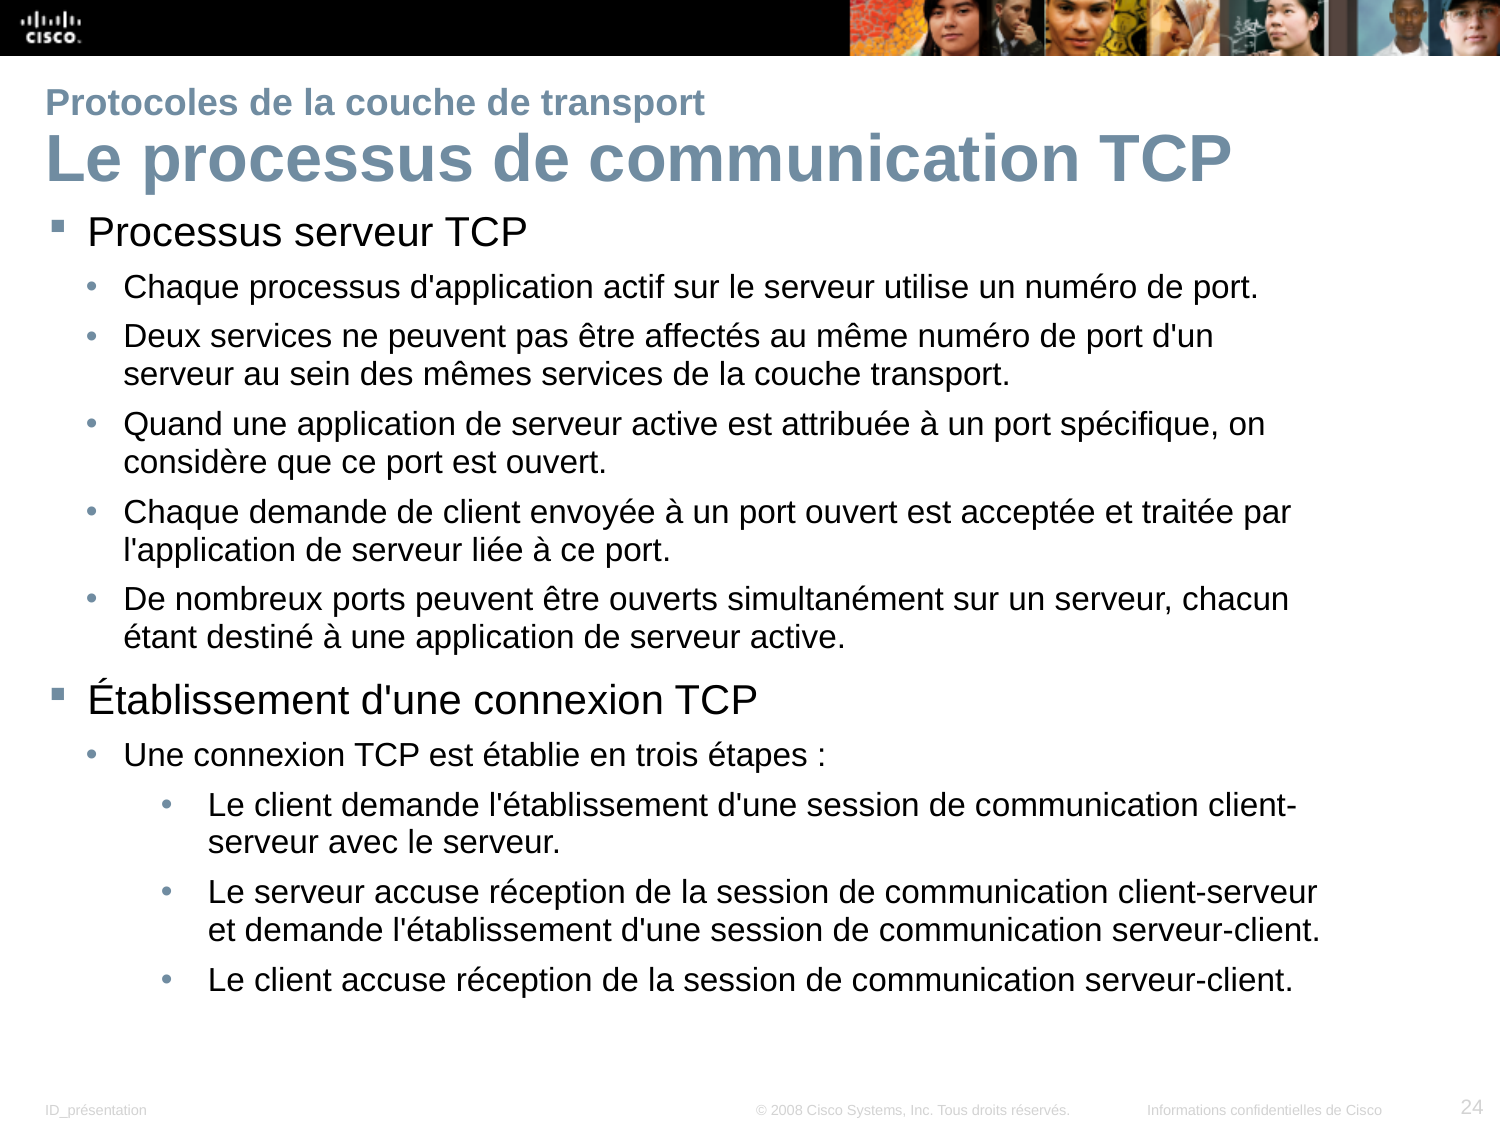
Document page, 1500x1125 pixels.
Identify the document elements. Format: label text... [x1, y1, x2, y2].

title Protocoles de la couche de transport Le processus de communication TCP [31, 64, 1471, 203]
picture [0, 0, 1500, 56]
list Processus serveur TCP Chaque processus d'application actif sur le serveur utilise un numéro de port. Deux services ne peuvent pas être affectés au même numéro de port d'un serveur au sein des mêmes services de la couche transport. Quand une application de serveur active est attribuée à un port spécifique, on considère que ce port est ouvert. Chaque demande de client envoyée à un port ouvert est acceptée et traitée par l'application de serveur liée à ce port. De nombreux ports peuvent être ouverts simultanément sur un serveur, chacun étant destiné à une application de serveur active. Établissement d'une connexion TCP Une connexion TCP est établie en trois étapes : Le client demande l'établissement d'une session de communication client-serveur avec le serveur. Le serveur accuse réception de la session de communication client-serveur et demande l'établissement d'une session de communication serveur-client. Le client accuse réception de la session de communication serveur-client. [34, 202, 1343, 1038]
